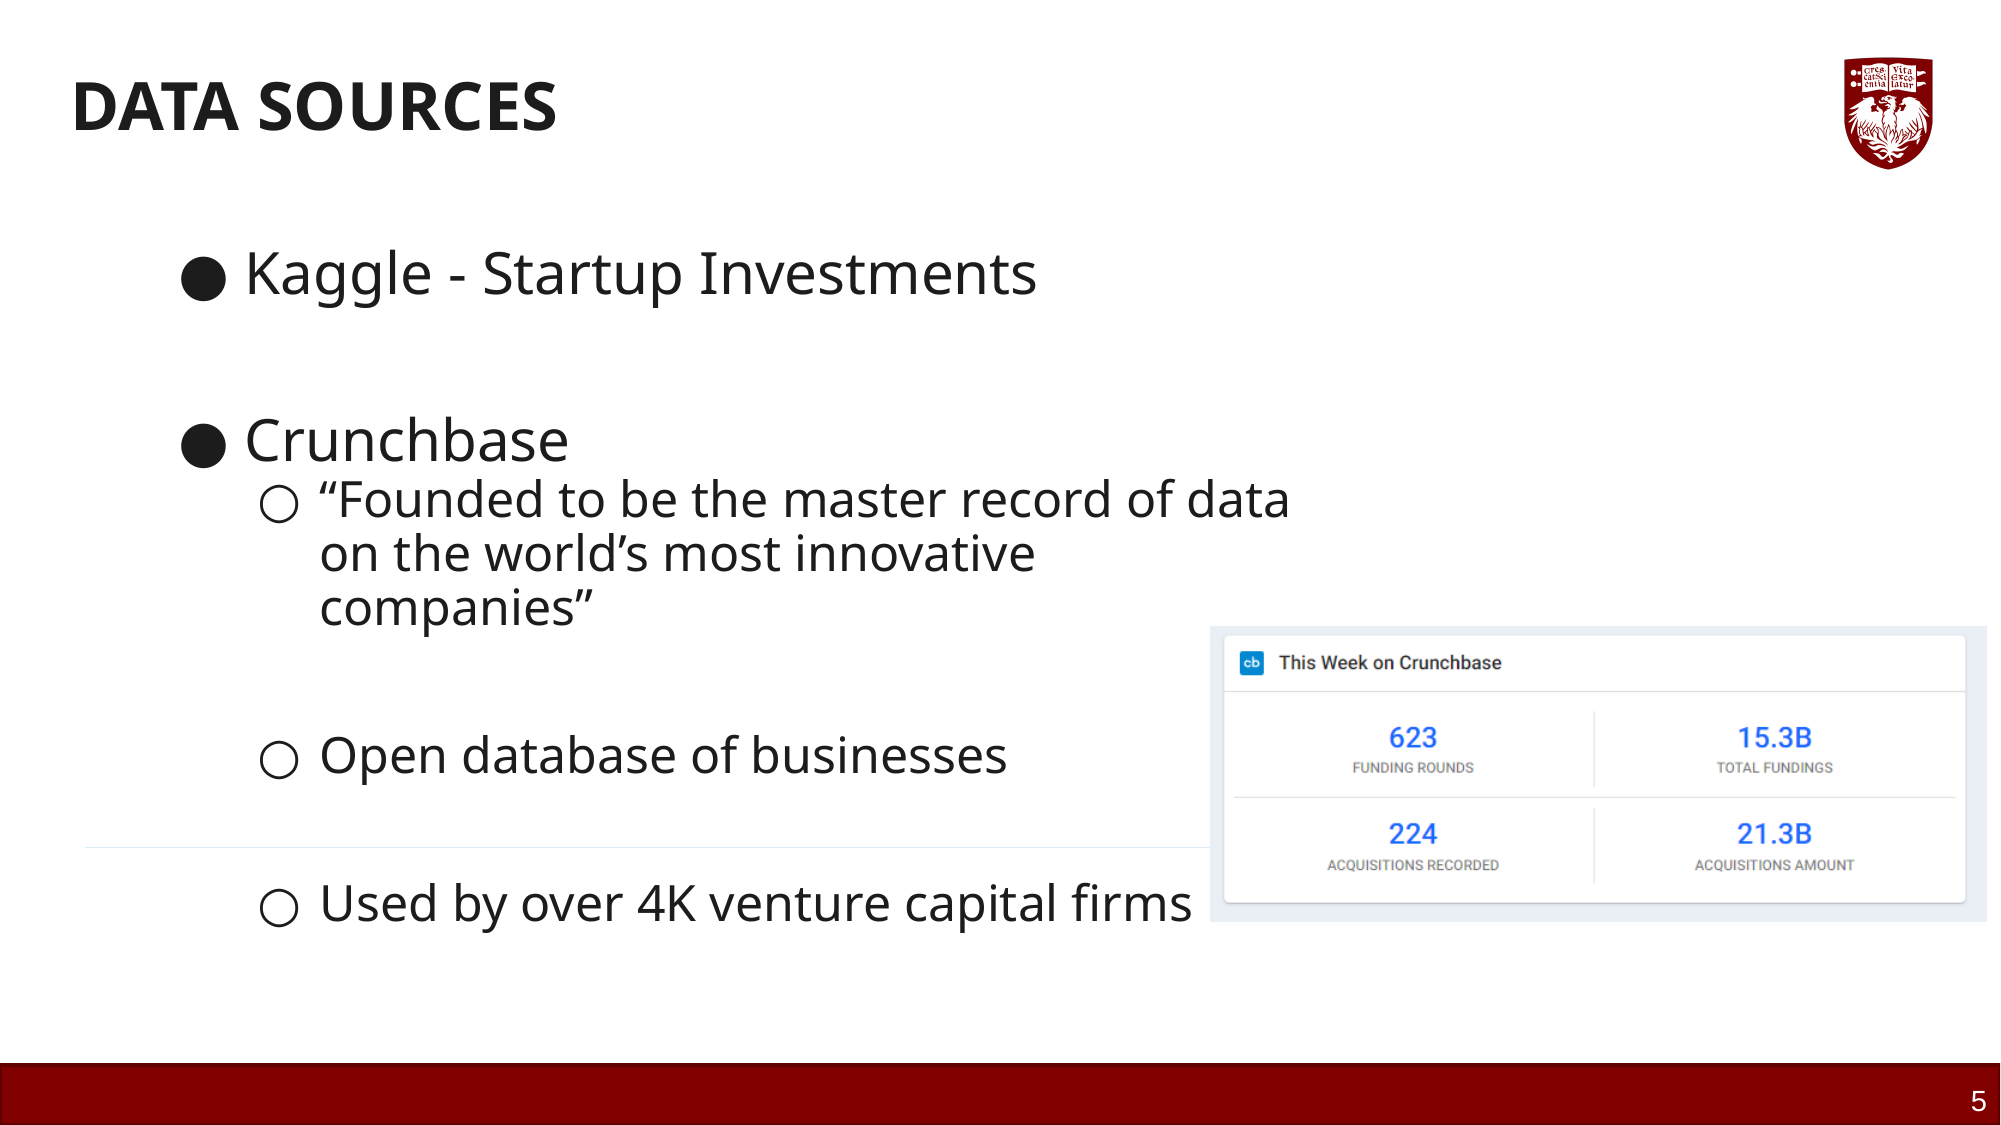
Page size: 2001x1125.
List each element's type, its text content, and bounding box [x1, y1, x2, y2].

picture [1209, 626, 1987, 922]
title DATA SOURCES [55, 0, 2000, 218]
text_box 5 [1955, 1074, 2000, 1125]
list Kaggle - Startup Investments Crunchbase “Founded to be the master record of data on the world’s most innovative companies” Open database of businesses Used by over 4K venture capital firms [154, 236, 1331, 998]
